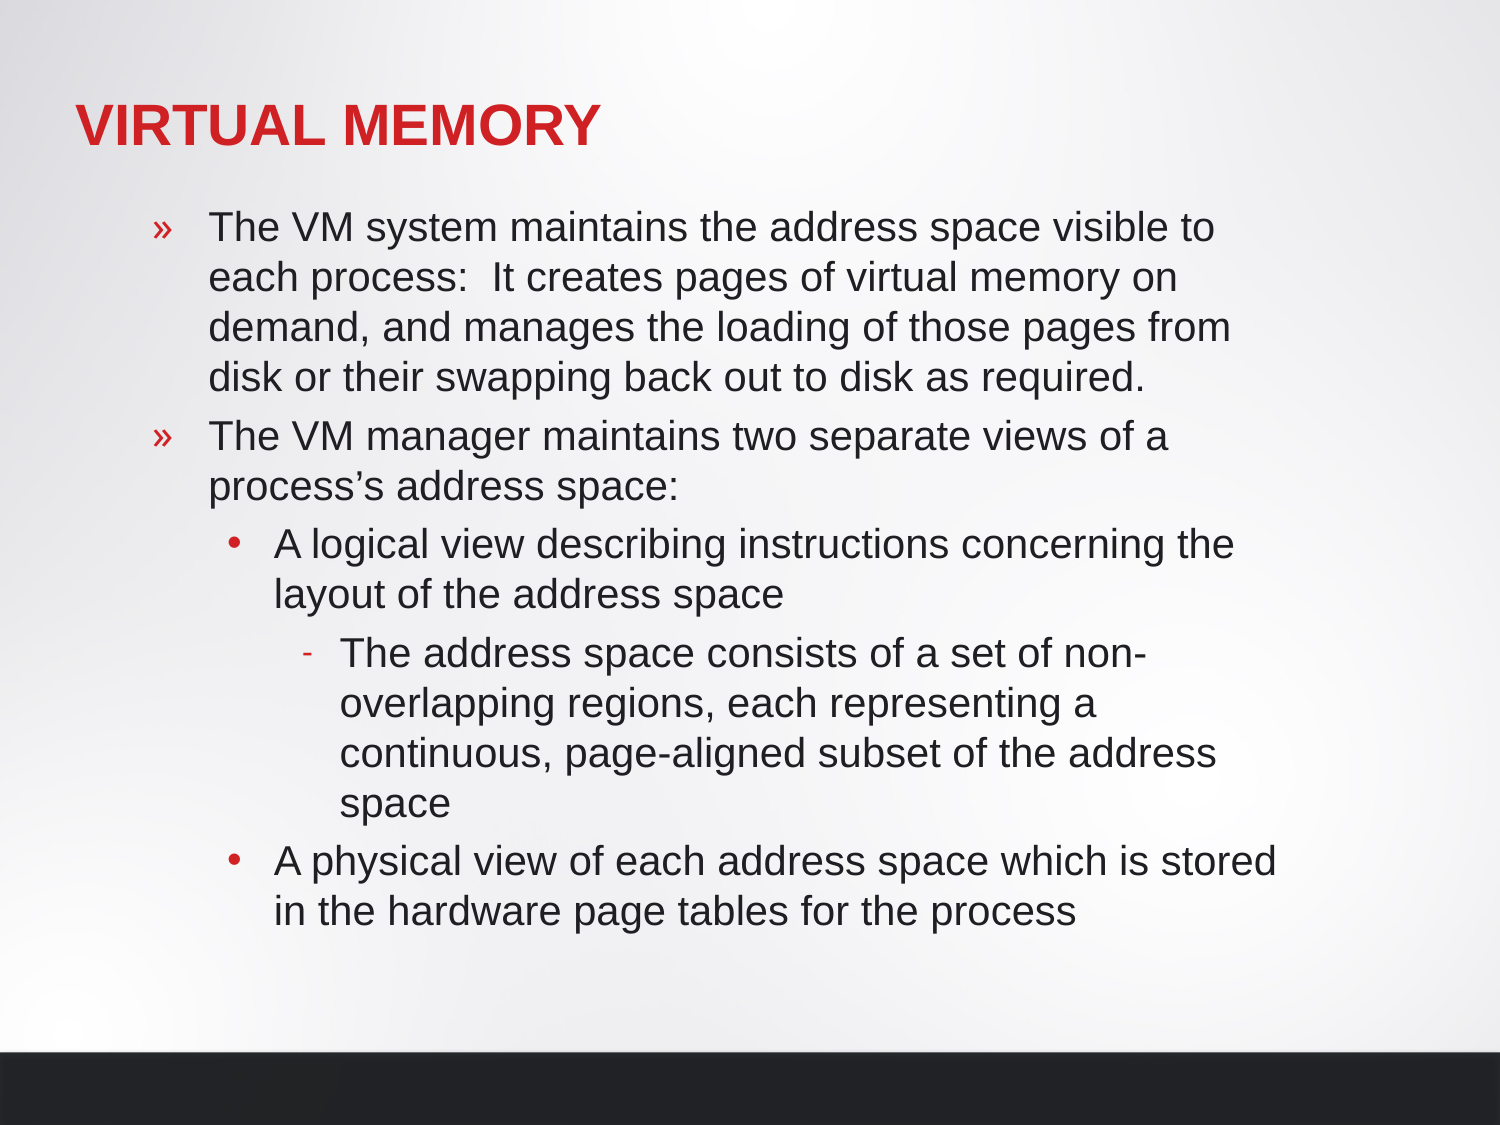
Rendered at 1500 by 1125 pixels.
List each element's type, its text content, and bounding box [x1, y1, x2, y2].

title Virtual Memory [60, 75, 1349, 170]
list The VM system maintains the address space visible to each process: It creates pages of virtual memory on demand, and manages the loading of those pages from disk or their swapping back out to disk as required. The VM manager maintains two separate views of a process’s address space: A logical view describing instructions concerning the layout of the address space The address space consists of a set of non-overlapping regions, each representing a continuous, page-aligned subset of the address space A physical view of each address space which is stored in the hardware page tables for the process [137, 192, 1322, 1040]
picture [0, 0, 1500, 1052]
